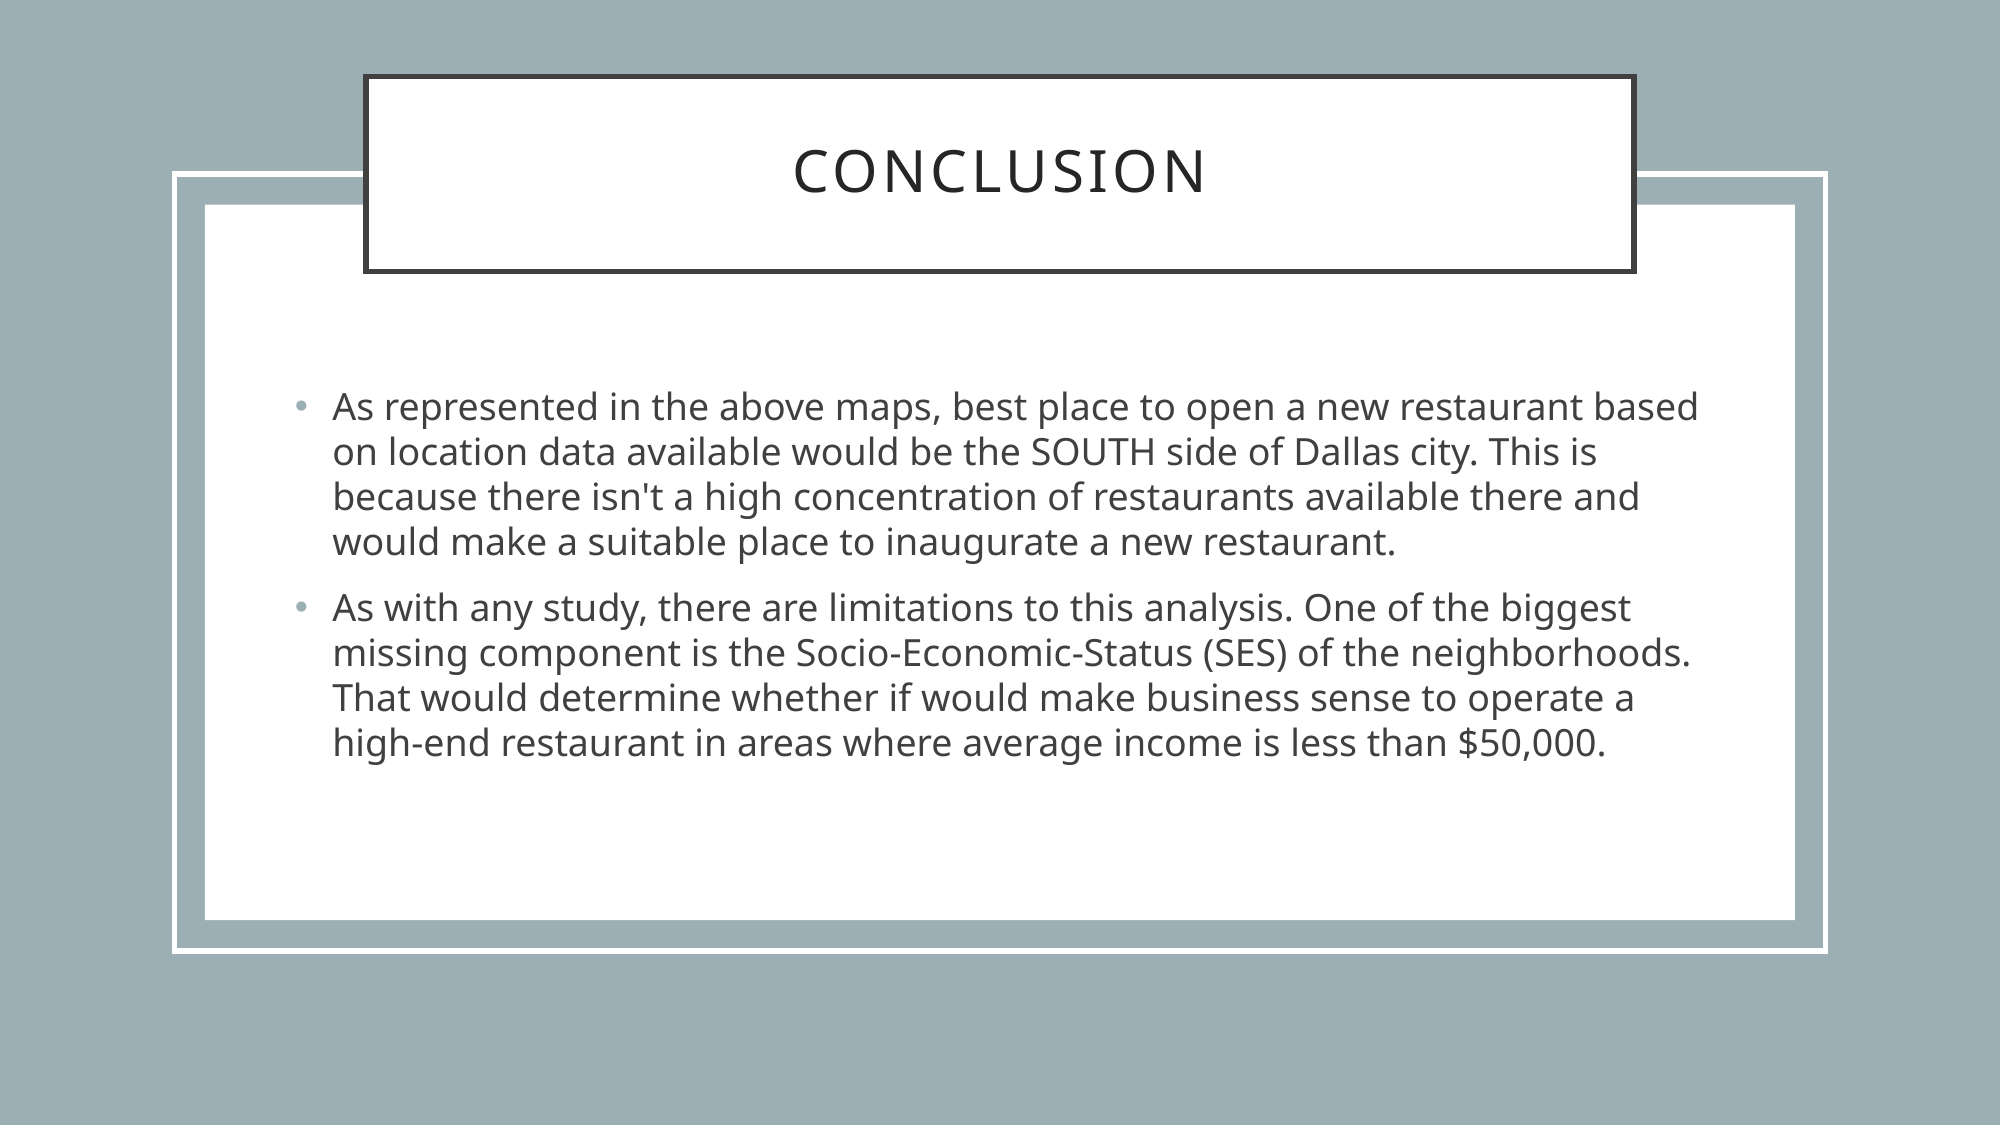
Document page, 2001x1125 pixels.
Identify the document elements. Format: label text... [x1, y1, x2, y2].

list As represented in the above maps, best place to open a new restaurant based on location data available would be the SOUTH side of Dallas city. This is because there isn't a high concentration of restaurants available there and would make a suitable place to inaugurate a new restaurant. As with any study, there are limitations to this analysis. One of the biggest missing component is the Socio-Economic-Status (SES) of the neighborhoods. That would determine whether if would make business sense to operate a high-end restaurant in areas where average income is less than $50,000. [279, 375, 1721, 849]
text_box [0, 0, 2000, 1125]
text_box [173, 173, 1827, 952]
title conclusion [363, 74, 1637, 274]
